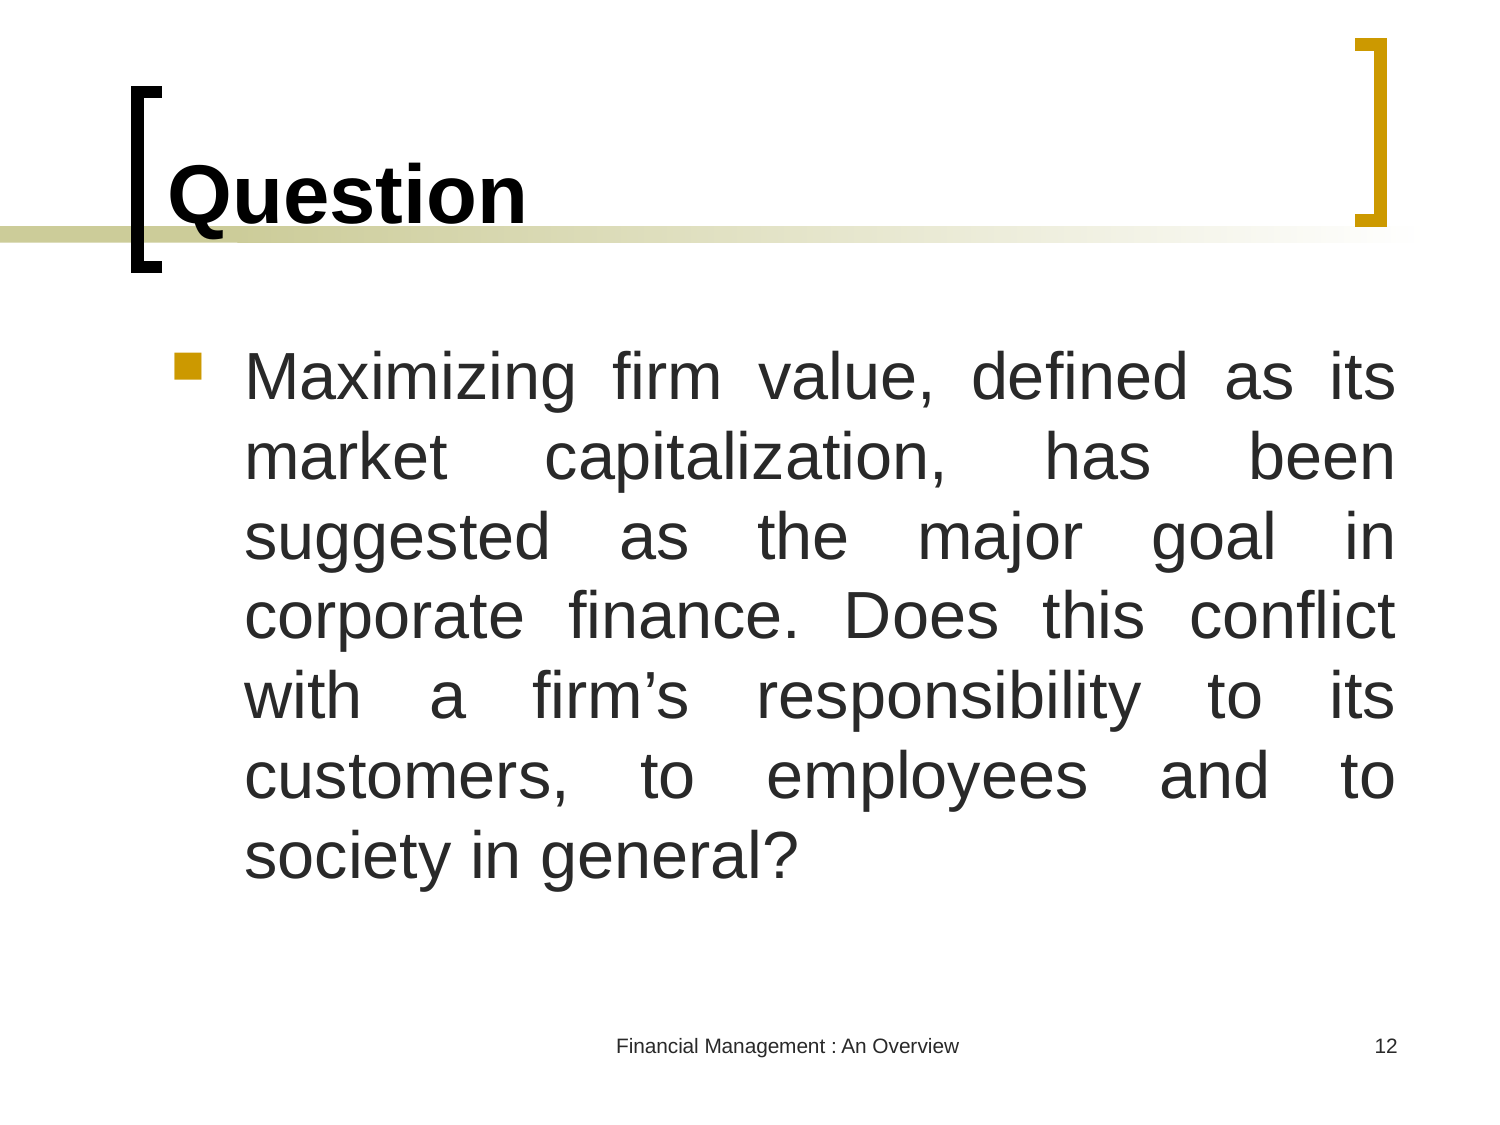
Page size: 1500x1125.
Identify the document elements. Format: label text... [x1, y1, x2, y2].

slide_number 12 [1099, 1024, 1413, 1101]
title Question [152, 15, 1328, 248]
list Maximizing firm value, defined as its market capitalization, has been suggested as the major goal in corporate finance. Does this conflict with a firm’s responsibility to its customers, to employees and to society in general? [155, 324, 1413, 1001]
footer Financial Management : An Overview [549, 1024, 1026, 1101]
